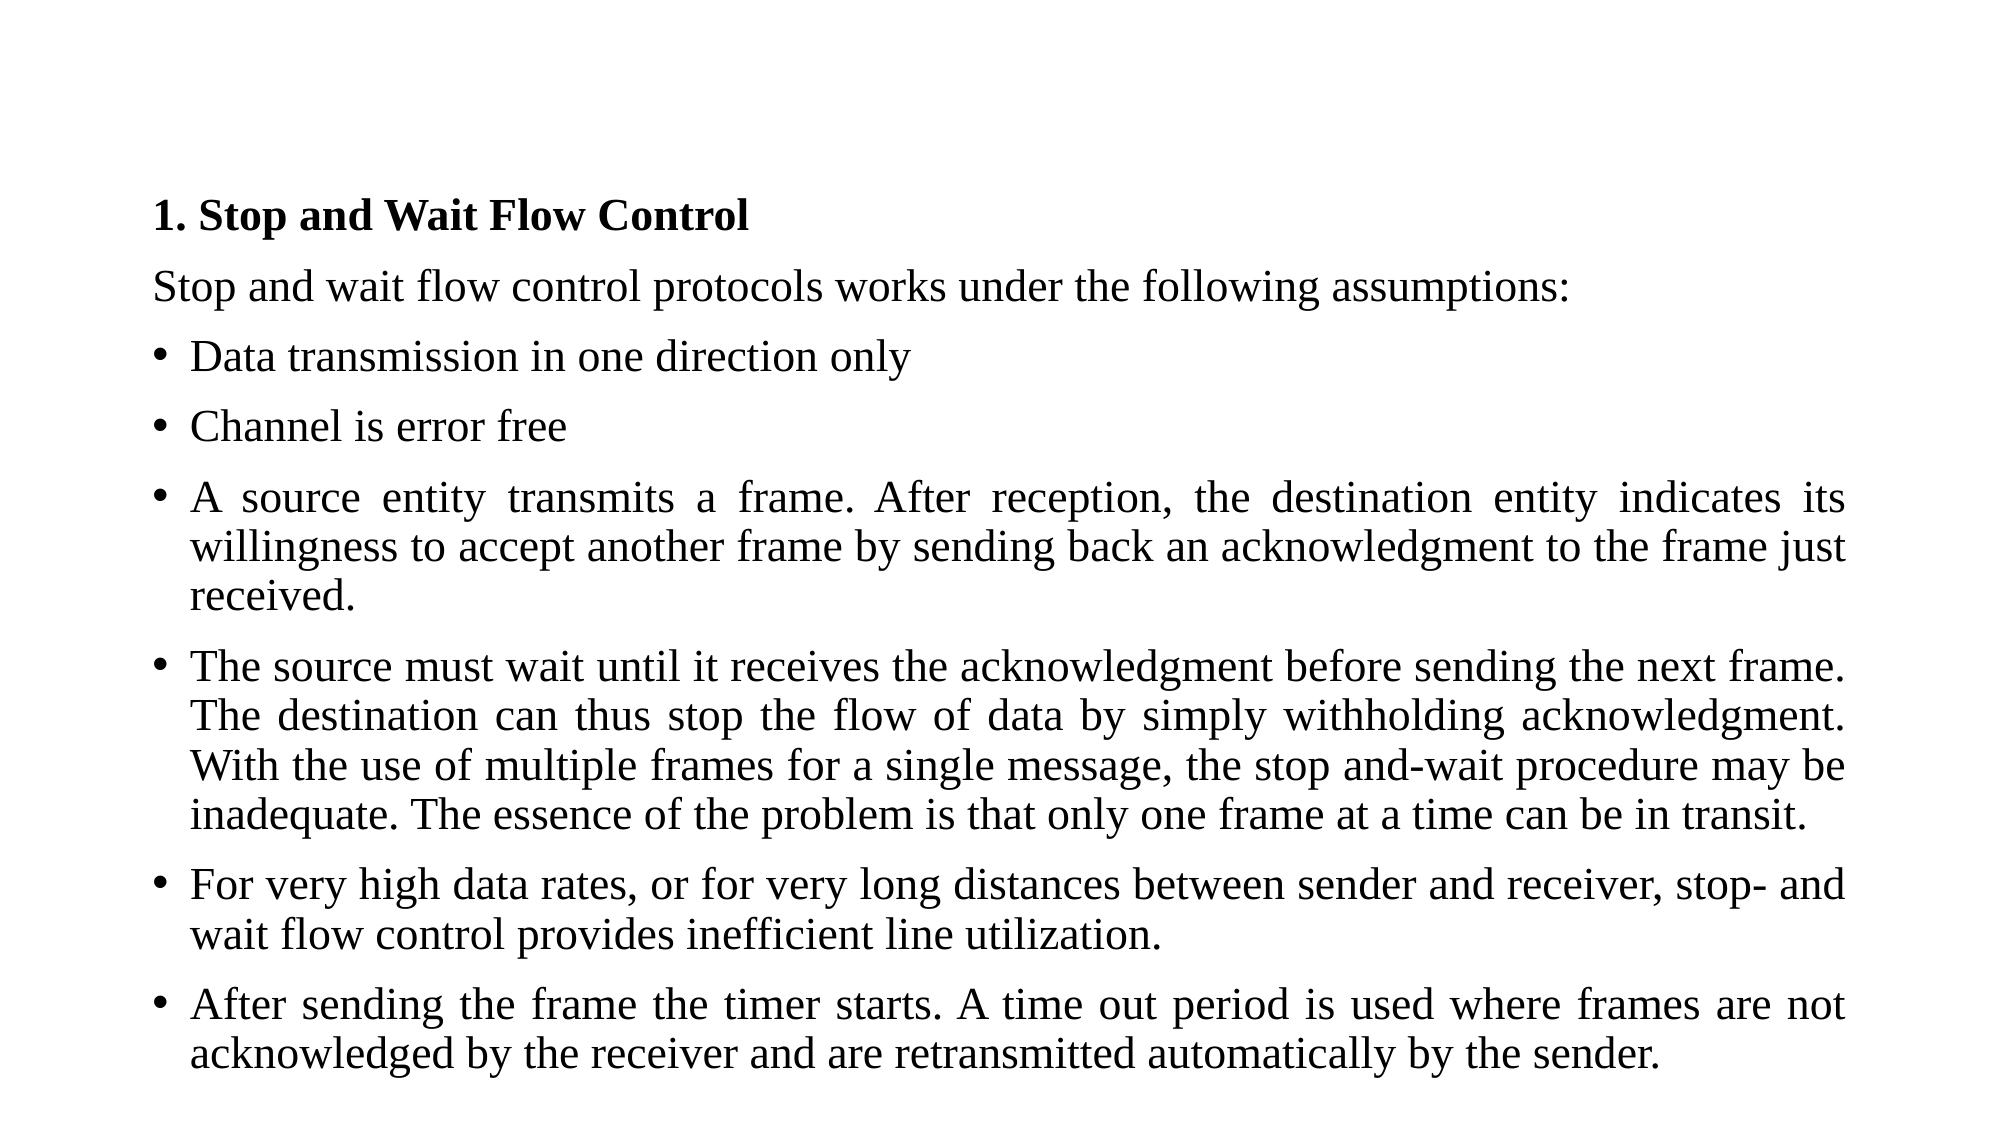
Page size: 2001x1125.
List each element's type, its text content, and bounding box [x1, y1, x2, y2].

list 1. Stop and Wait Flow Control Stop and wait flow control protocols works under the following assumptions: Data transmission in one direction only Channel is error free A source entity transmits a frame. After reception, the destination entity indicates its willingness to accept another frame by sending back an acknowledgment to the frame just received. The source must wait until it receives the acknowledgment before sending the next frame. The destination can thus stop the flow of data by simply withholding acknowledgment. With the use of multiple frames for a single message, the stop and-wait procedure may be inadequate. The essence of the problem is that only one frame at a time can be in transit. For very high data rates, or for very long distances between sender and receiver, stop- and wait flow control provides inefficient line utilization. After sending the frame the timer starts. A time out period is used where frames are not acknowledged by the receiver and are retransmitted automatically by the sender. [137, 183, 1863, 1014]
